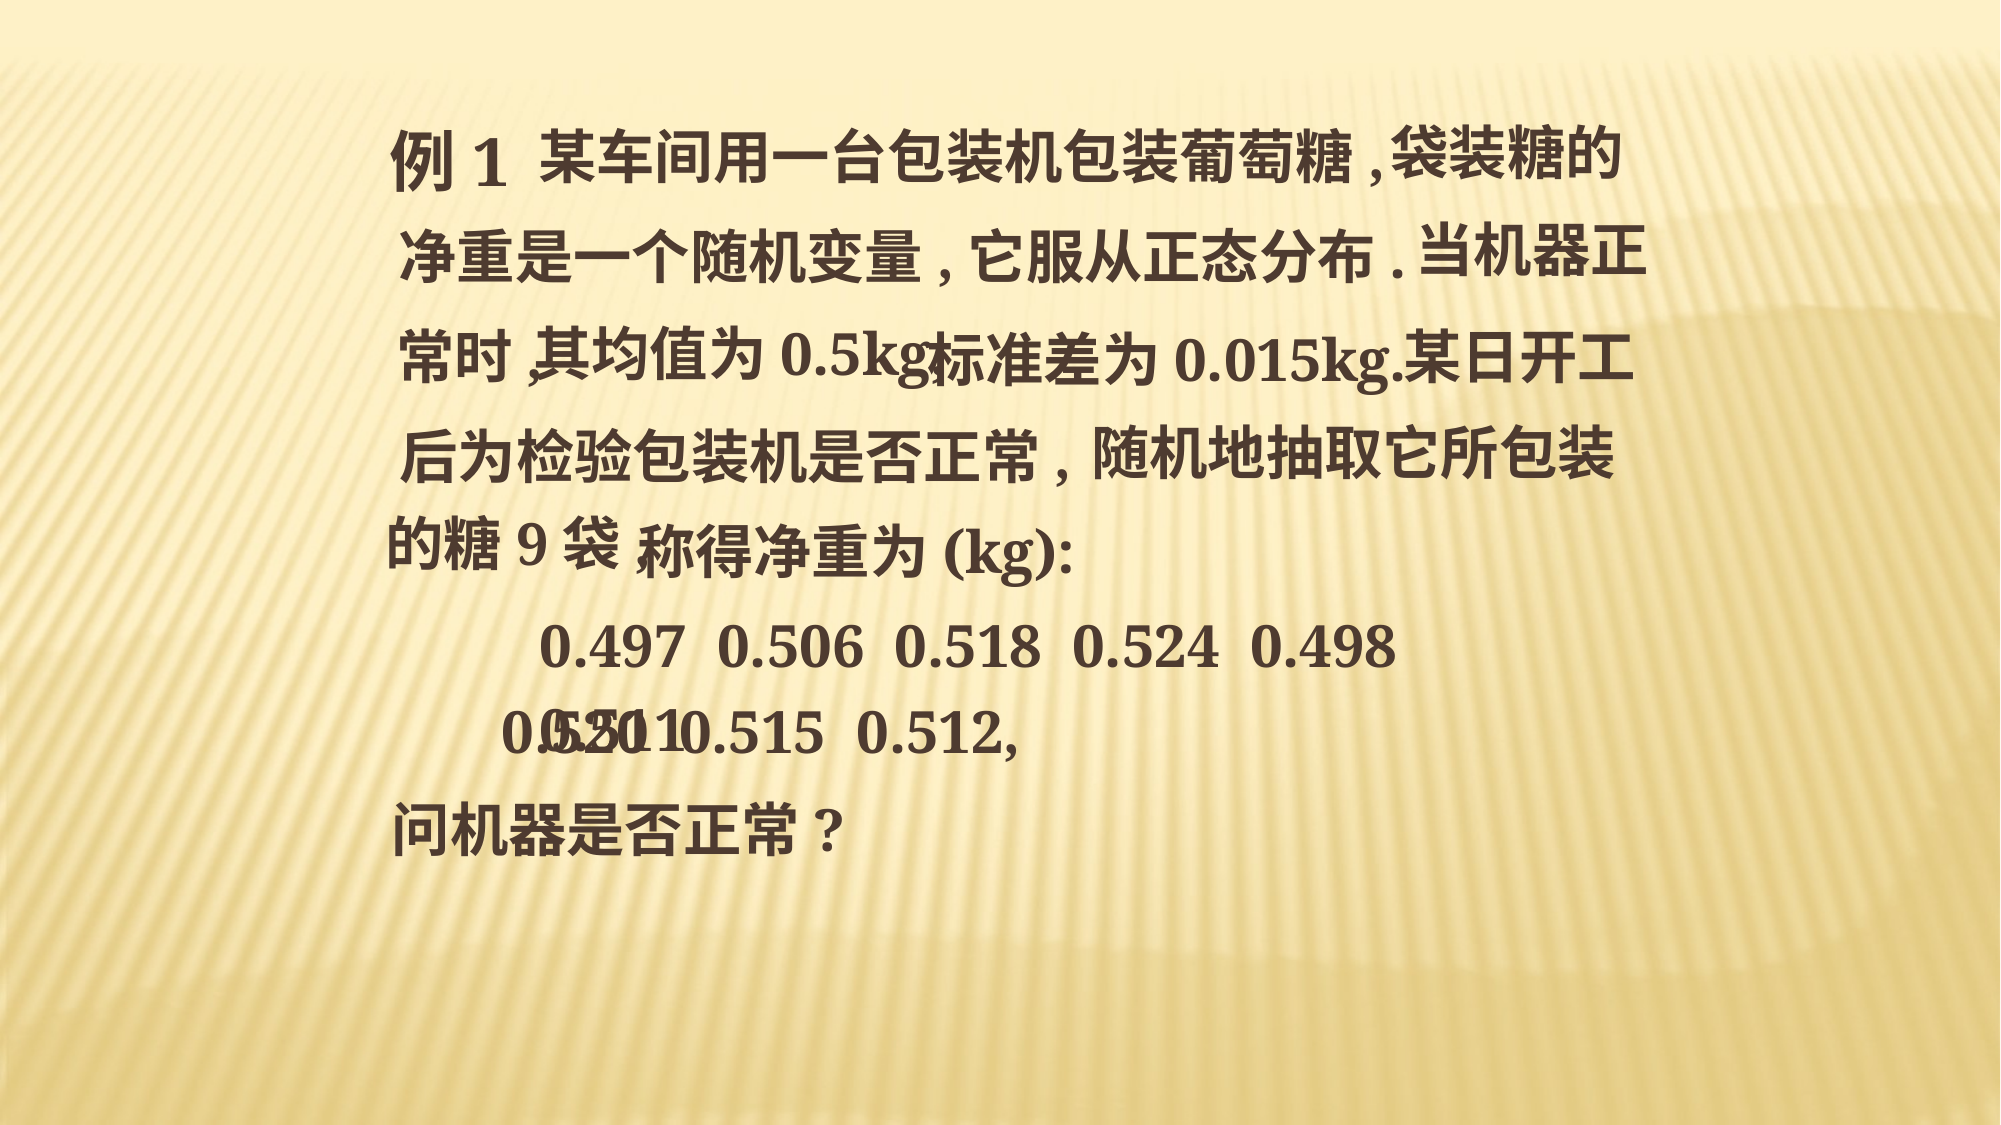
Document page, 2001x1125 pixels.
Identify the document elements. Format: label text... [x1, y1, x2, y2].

text_box 0.497 0.506 0.518 0.524 0.498 0.511 [525, 587, 1538, 771]
picture [0, 0, 2001, 1125]
text_box 问机器是否正常? [377, 771, 876, 871]
text_box 标准差为0.015kg. [912, 315, 1422, 401]
text_box 0.520 0.515 0.512, [486, 687, 1037, 773]
text_box 净重是一个随机变量, [384, 212, 953, 298]
text_box 某日开工 [1388, 312, 1652, 398]
text_box 它服从正态分布. [953, 212, 1422, 298]
text_box 随机地抽取它所包装 [1076, 409, 1631, 495]
text_box 例1 [375, 112, 525, 208]
text_box 当机器正 [1400, 205, 1664, 291]
text_box 常时, [381, 312, 559, 398]
text_box 其均值为0.5kg, [518, 309, 963, 395]
text_box 的糖9袋, [370, 500, 622, 585]
text_box 称得净重为(kg): [622, 493, 1090, 593]
text_box 后为检验包装机是否正常, [384, 412, 1076, 498]
text_box 某车间用一台包装机包装葡萄糖, [523, 112, 1401, 198]
text_box 袋装糖的 [1375, 109, 1639, 195]
